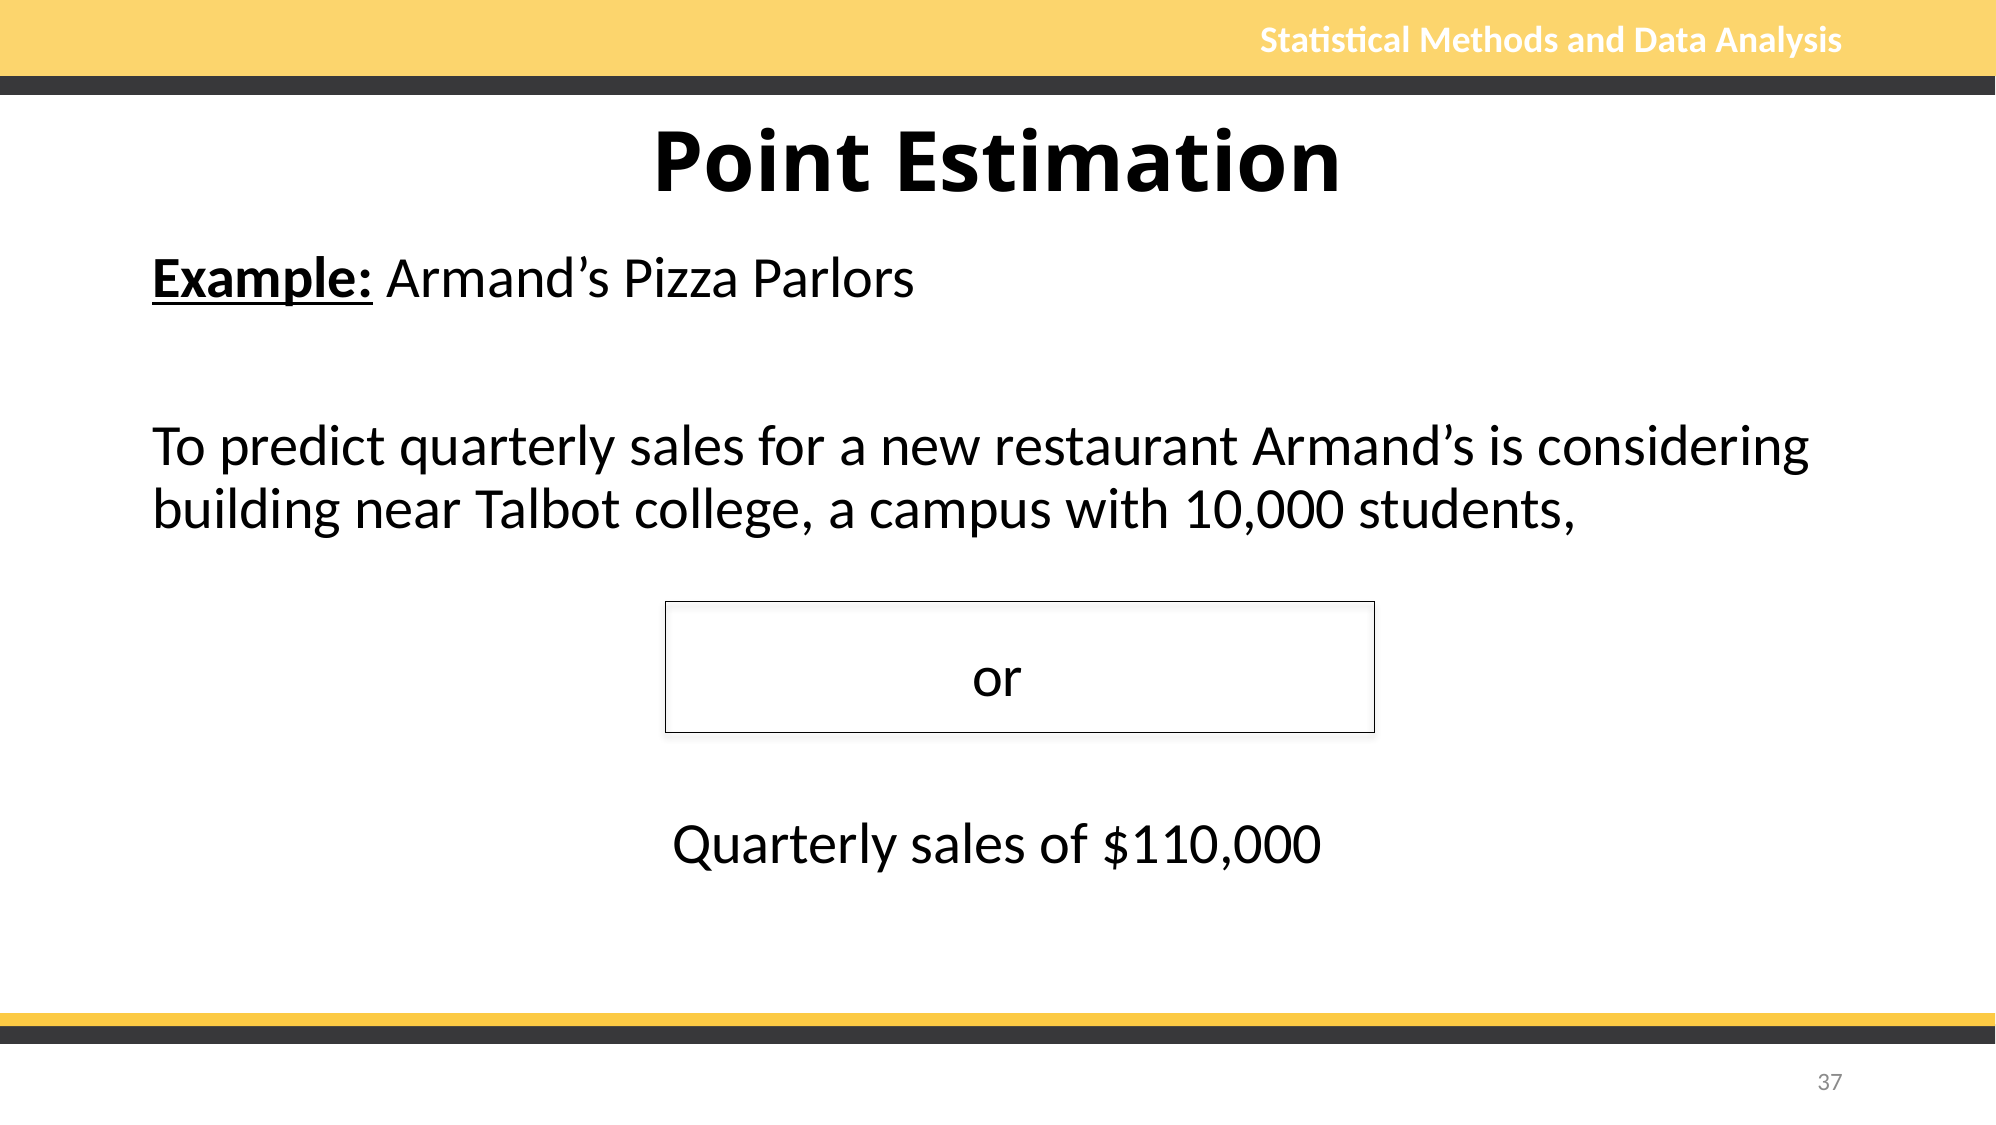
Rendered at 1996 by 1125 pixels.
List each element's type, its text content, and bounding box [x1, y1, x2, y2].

title Point Estimation [137, 104, 1858, 225]
slide_number 37 [1755, 1057, 1858, 1103]
picture [0, 76, 1996, 95]
text_box [665, 601, 1375, 733]
picture [0, 1027, 1996, 1044]
